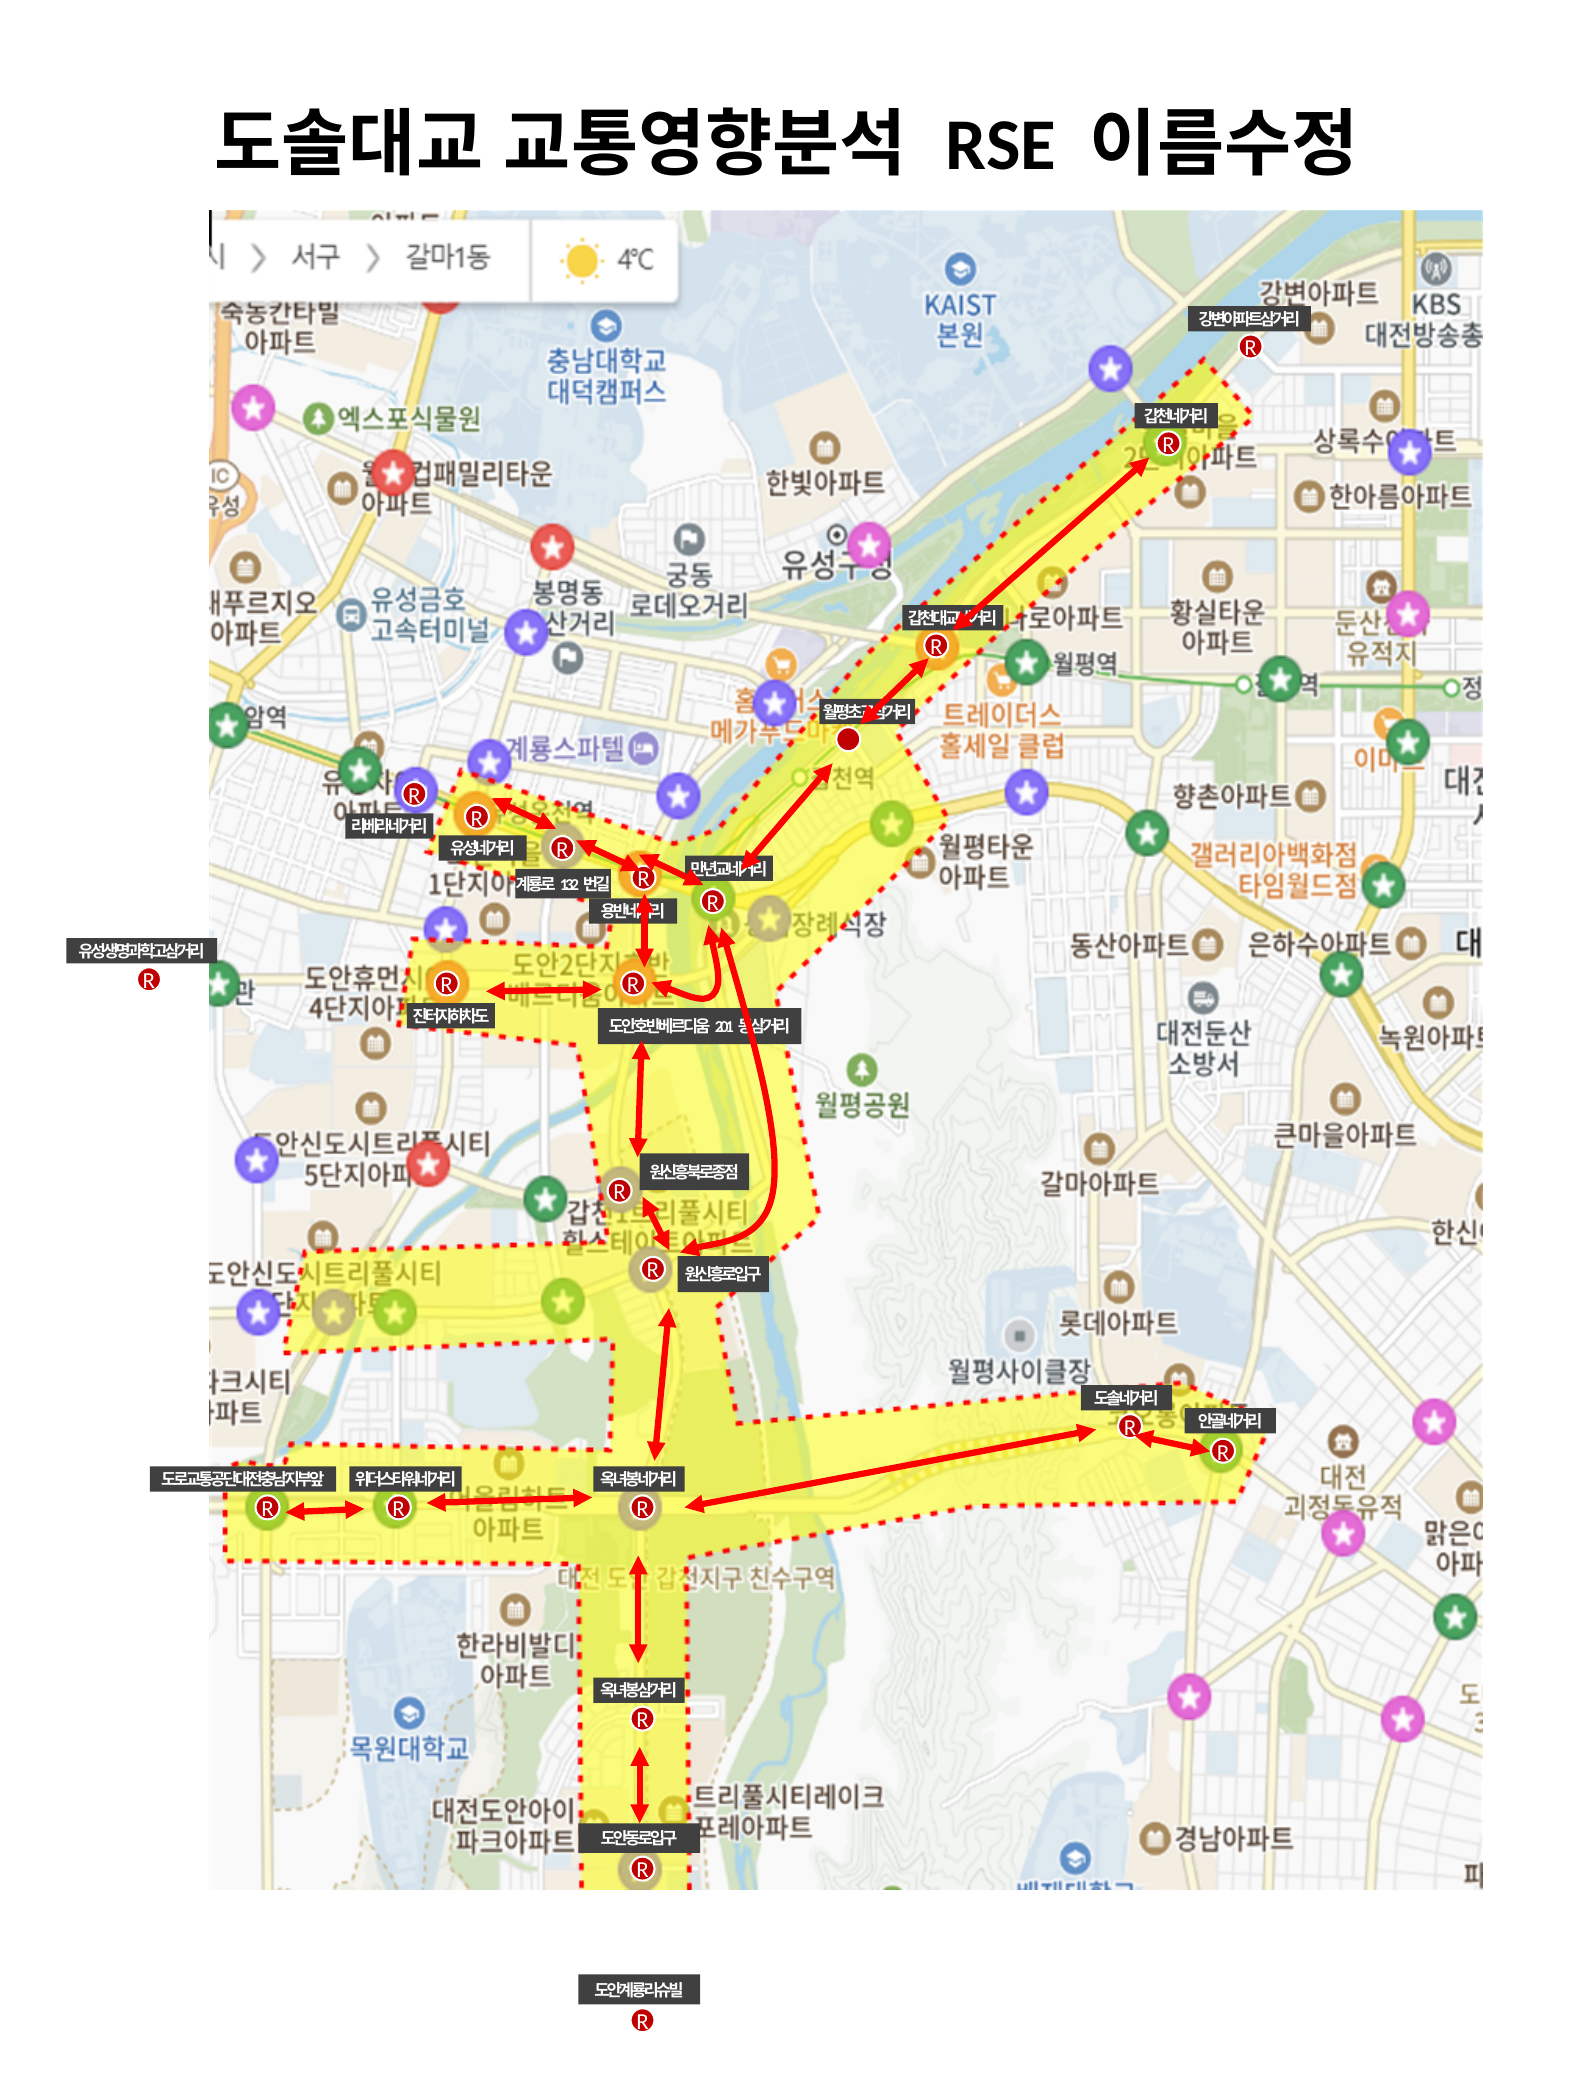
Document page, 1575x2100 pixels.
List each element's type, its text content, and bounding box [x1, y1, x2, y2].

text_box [637, 1040, 642, 1158]
picture [209, 210, 1483, 1890]
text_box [740, 763, 833, 871]
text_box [638, 854, 704, 885]
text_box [491, 798, 556, 829]
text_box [860, 658, 929, 725]
text_box 도솔대교 교통영향분석 RSE 이름수정 [157, 89, 1416, 192]
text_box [66, 306, 1311, 2033]
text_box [576, 840, 641, 871]
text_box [642, 1196, 670, 1251]
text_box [654, 1308, 670, 1461]
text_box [952, 457, 1150, 631]
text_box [1134, 1435, 1210, 1452]
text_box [285, 1508, 365, 1513]
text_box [684, 1429, 1097, 1508]
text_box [426, 1497, 593, 1503]
